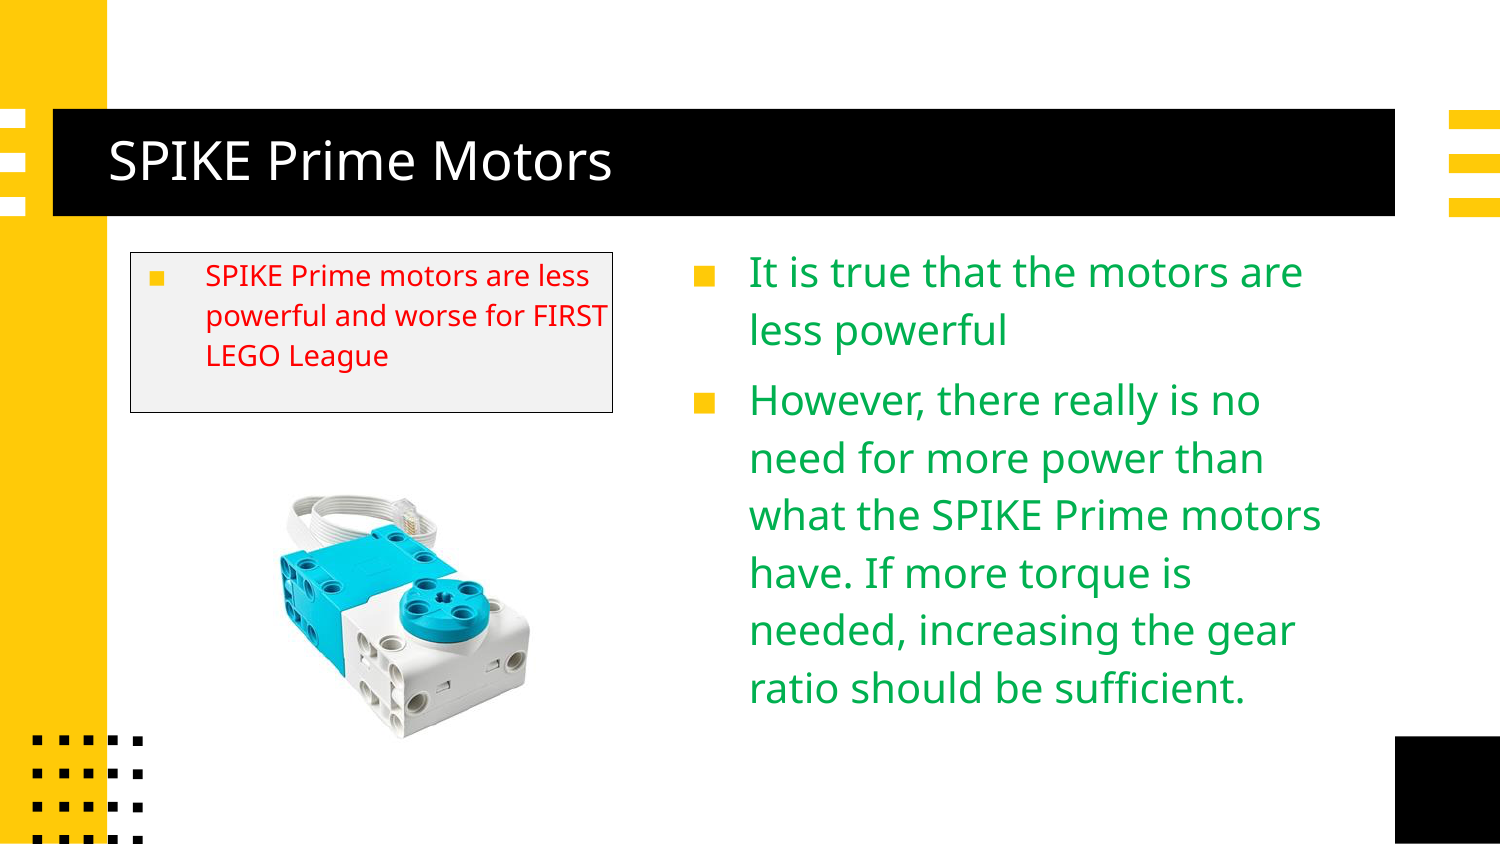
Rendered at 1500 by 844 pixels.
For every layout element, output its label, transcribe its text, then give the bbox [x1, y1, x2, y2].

list SPIKE Prime motors are less powerful and worse for FIRST LEGO League [130, 252, 613, 413]
title SPIKE Prime Motors [108, 108, 1396, 217]
list It is true that the motors are less powerful However, there really is no need for more power than what the SPIKE Prime motors have. If more torque is needed, increasing the gear ratio should be sufficient. [673, 238, 1336, 713]
picture [210, 470, 598, 762]
